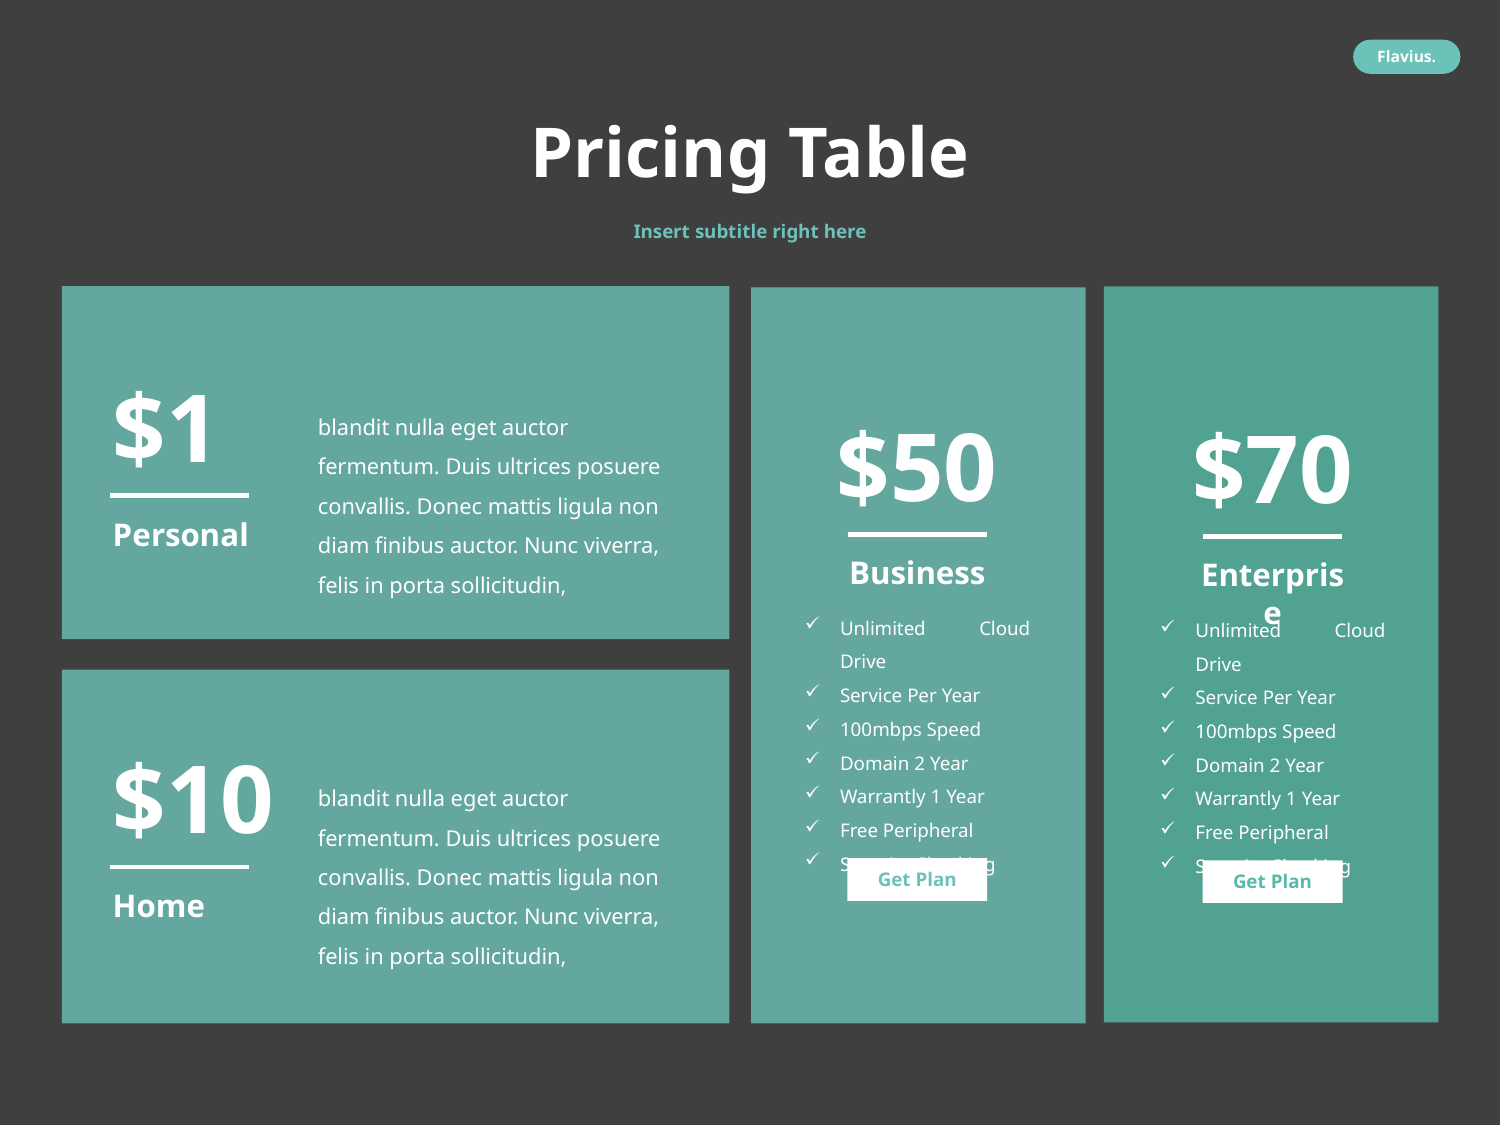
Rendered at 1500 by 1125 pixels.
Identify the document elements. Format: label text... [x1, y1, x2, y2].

picture [1105, 287, 1440, 1024]
picture [750, 287, 1086, 1024]
subtitle Insert subtitle right here [327, 203, 1172, 261]
picture [61, 670, 730, 1024]
title Pricing Table [327, 78, 1172, 203]
picture [61, 286, 730, 640]
